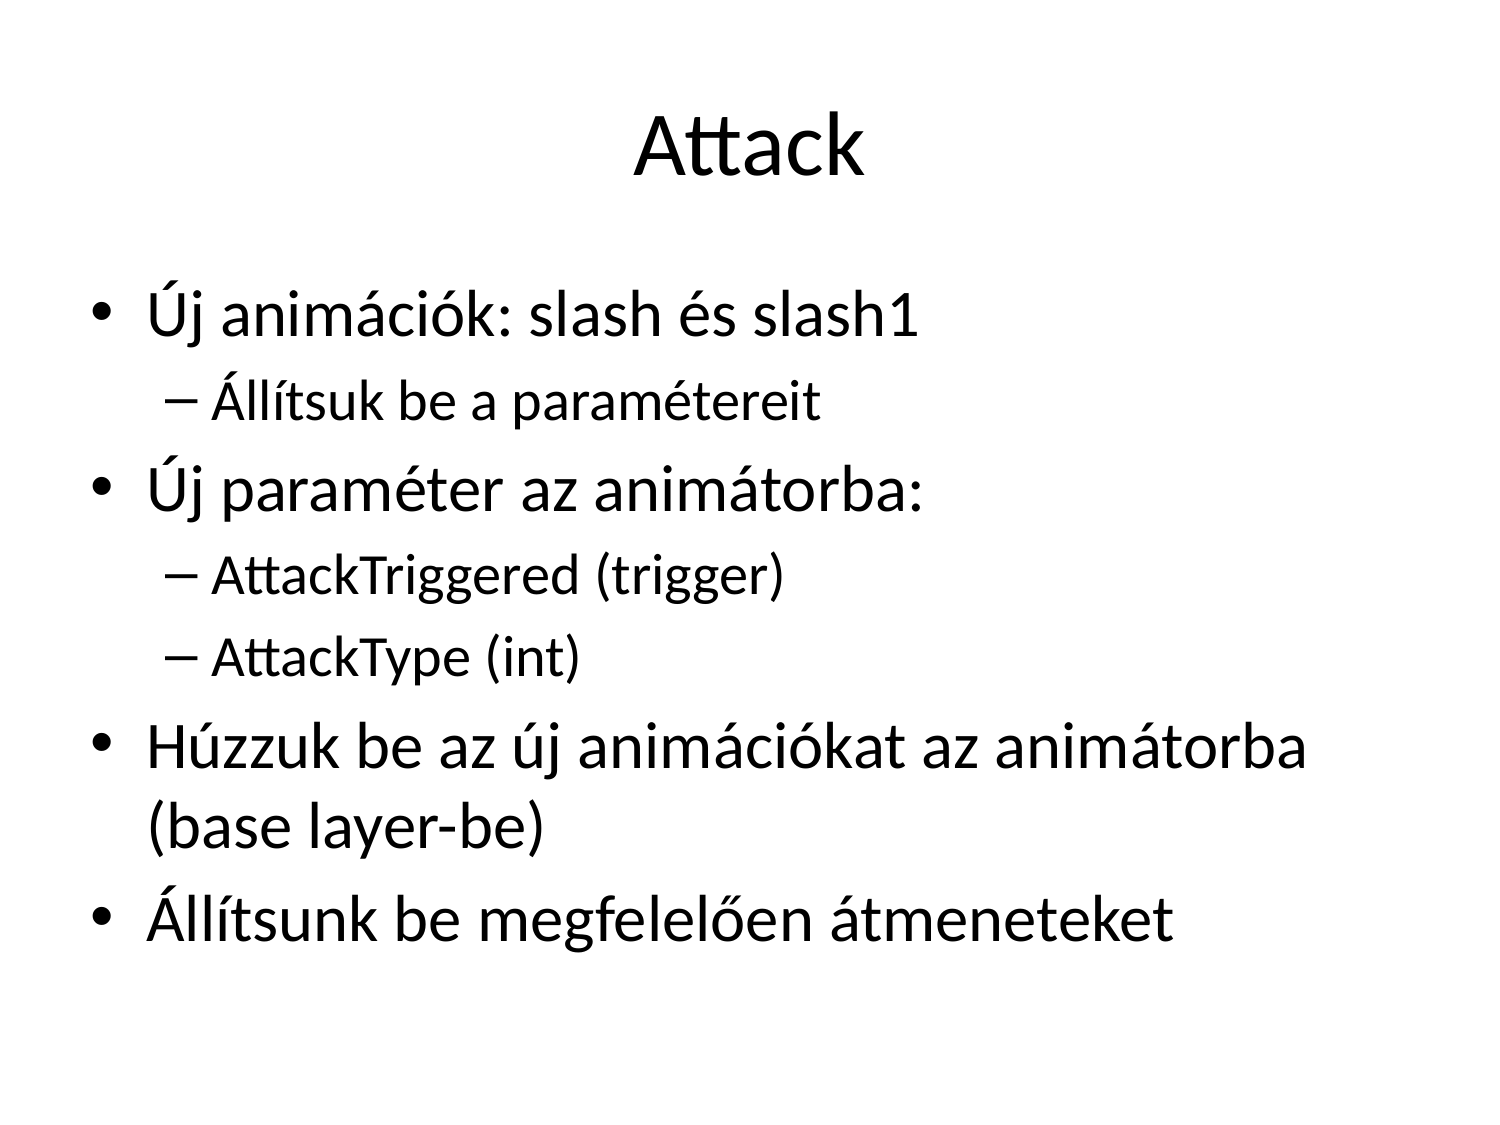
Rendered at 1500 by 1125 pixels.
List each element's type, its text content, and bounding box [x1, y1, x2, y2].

title Attack [75, 45, 1425, 233]
list Új animációk: slash és slash1 Állítsuk be a paramétereit Új paraméter az animátorba: AttackTriggered (trigger) AttackType (int) Húzzuk be az új animációkat az animátorba (base layer-be) Állítsunk be megfelelően átmeneteket [75, 262, 1425, 1005]
